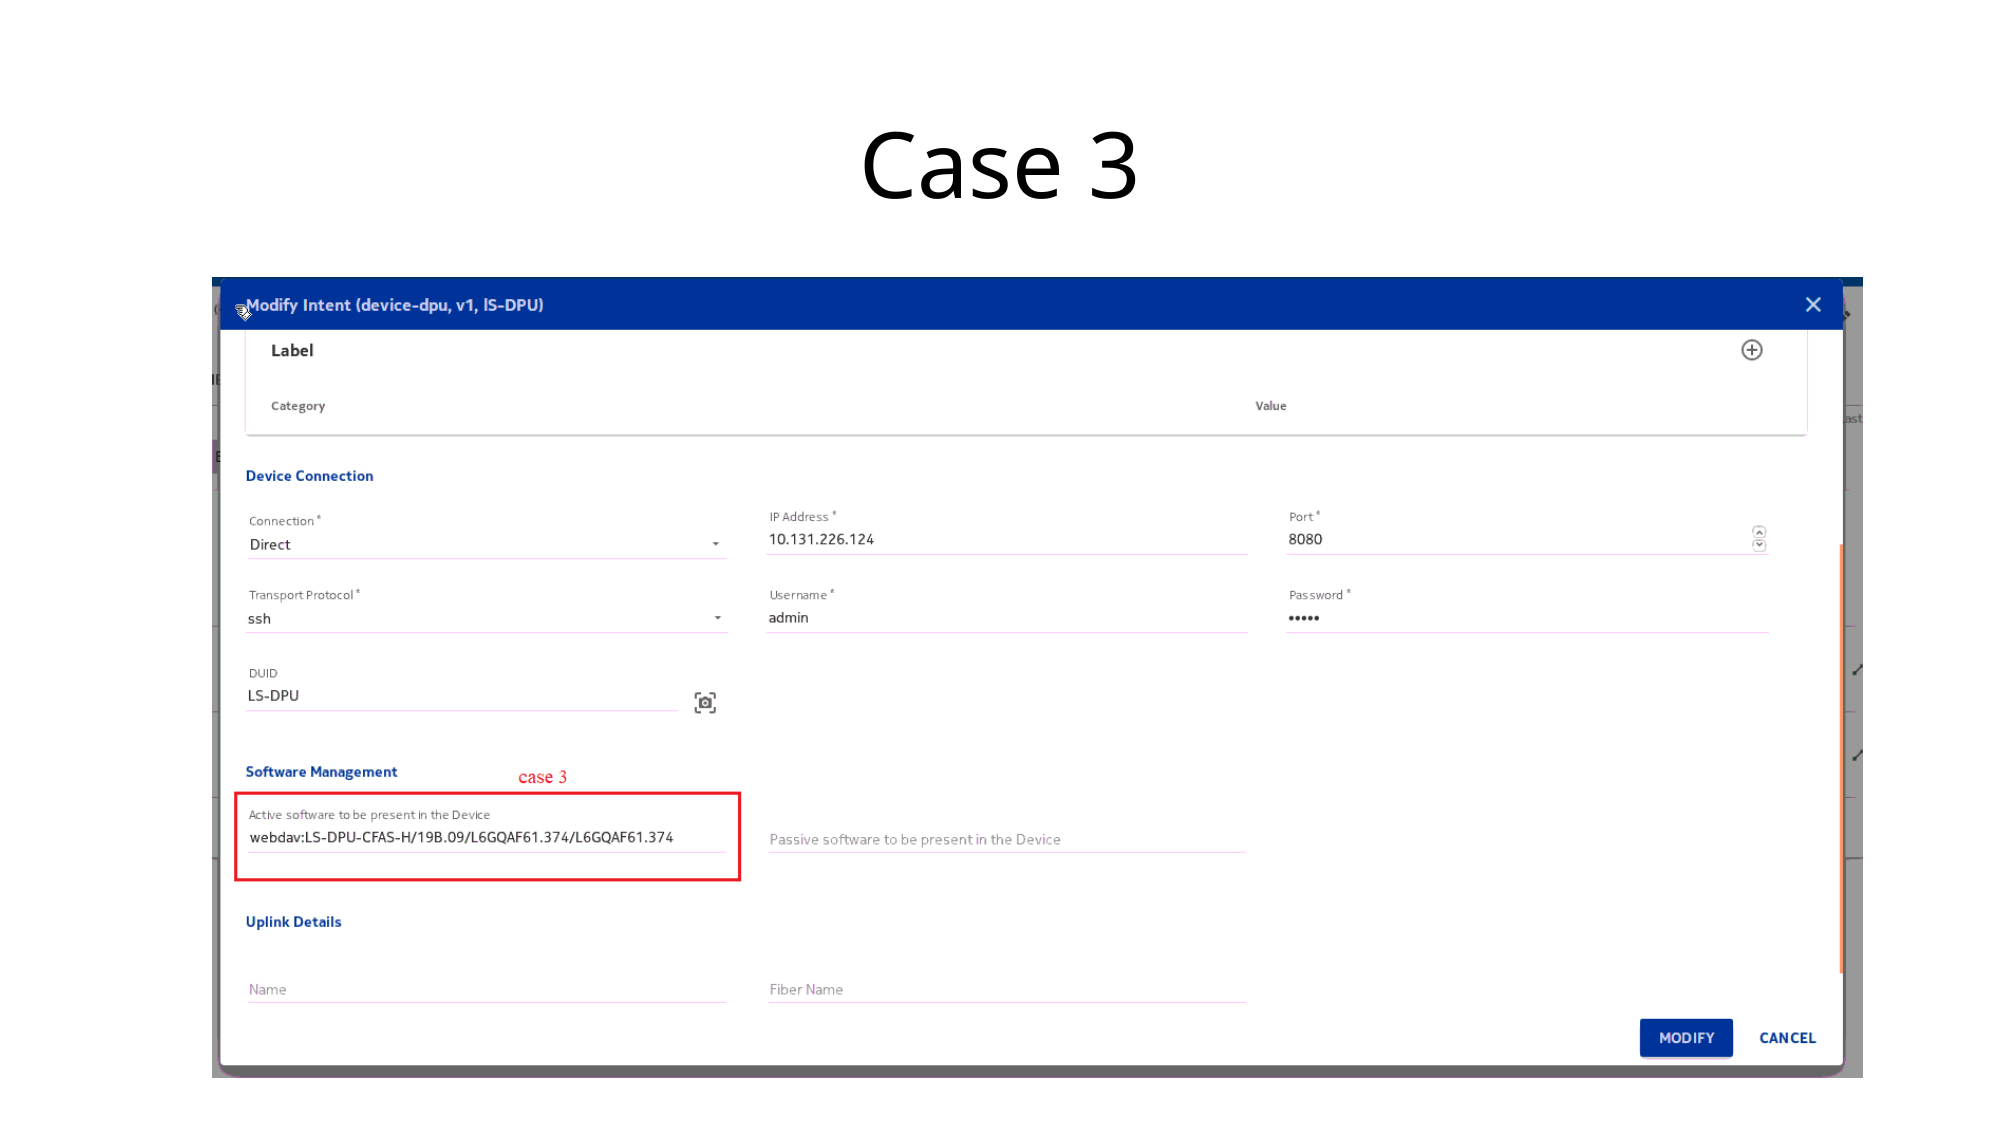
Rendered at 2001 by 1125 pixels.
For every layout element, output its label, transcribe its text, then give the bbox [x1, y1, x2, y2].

title Case 3 [137, 59, 1863, 278]
picture [212, 277, 1863, 1078]
